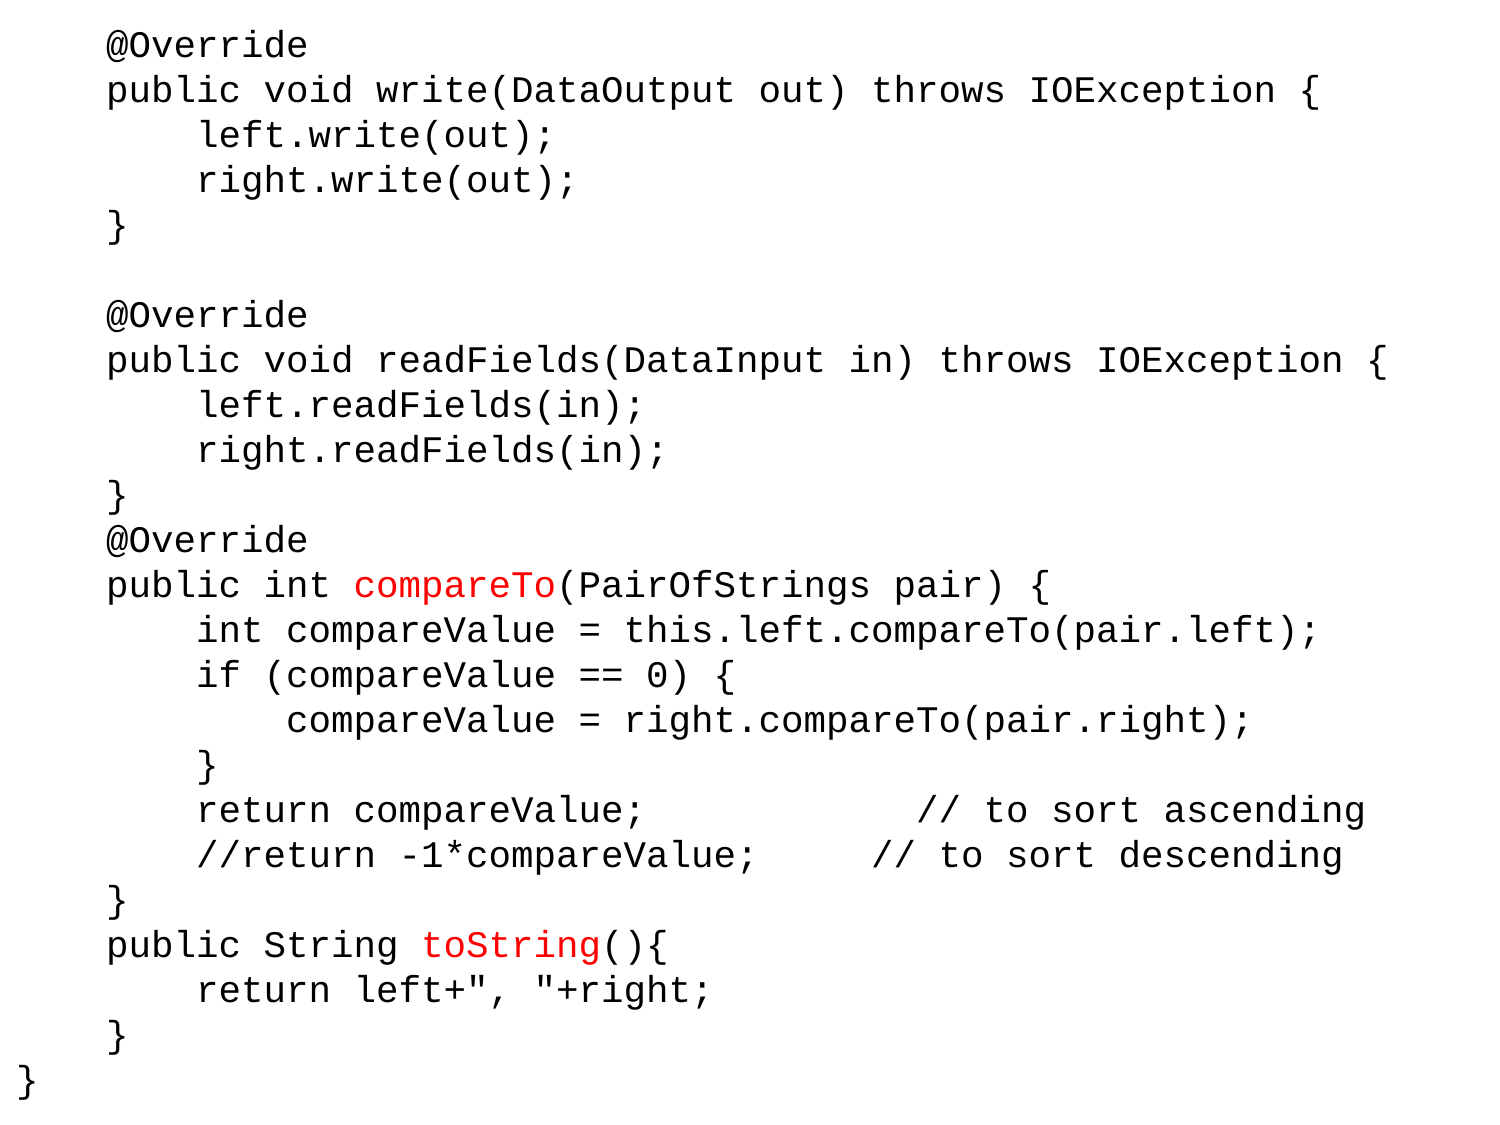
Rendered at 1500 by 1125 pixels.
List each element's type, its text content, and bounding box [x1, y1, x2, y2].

text_box @Override public void write(DataOutput out) throws IOException { left.write(out); right.write(out); } @Override public void readFields(DataInput in) throws IOException { left.readFields(in); right.readFields(in); } @Override public int compareTo(PairOfStrings pair) { int compareValue = this.left.compareTo(pair.left); if (compareValue == 0) { compareValue = right.compareTo(pair.right); } return compareValue; // to sort ascending //return -1*compareValue; // to sort descending } public String toString(){ return left+", "+right; } } [1, 12, 1404, 1108]
